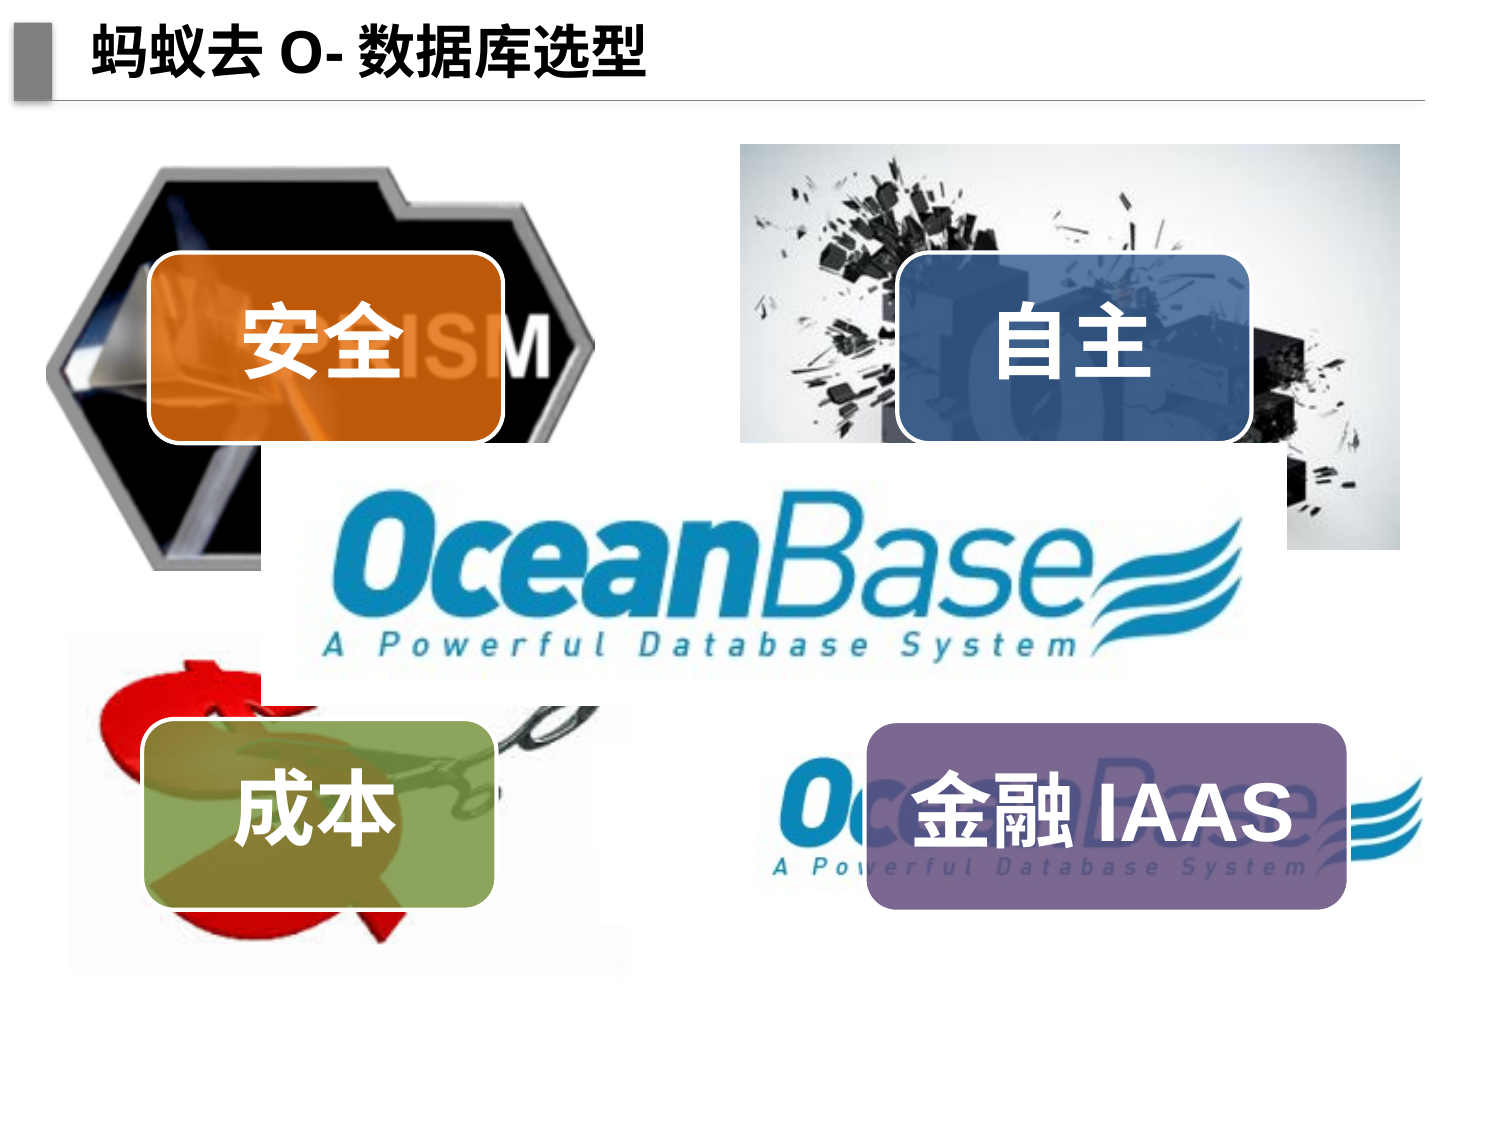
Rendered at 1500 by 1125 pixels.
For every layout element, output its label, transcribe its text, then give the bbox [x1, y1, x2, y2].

picture [260, 442, 1287, 706]
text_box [46, 144, 1454, 981]
title 蚂蚁去O-数据库选型 [75, 0, 1500, 100]
